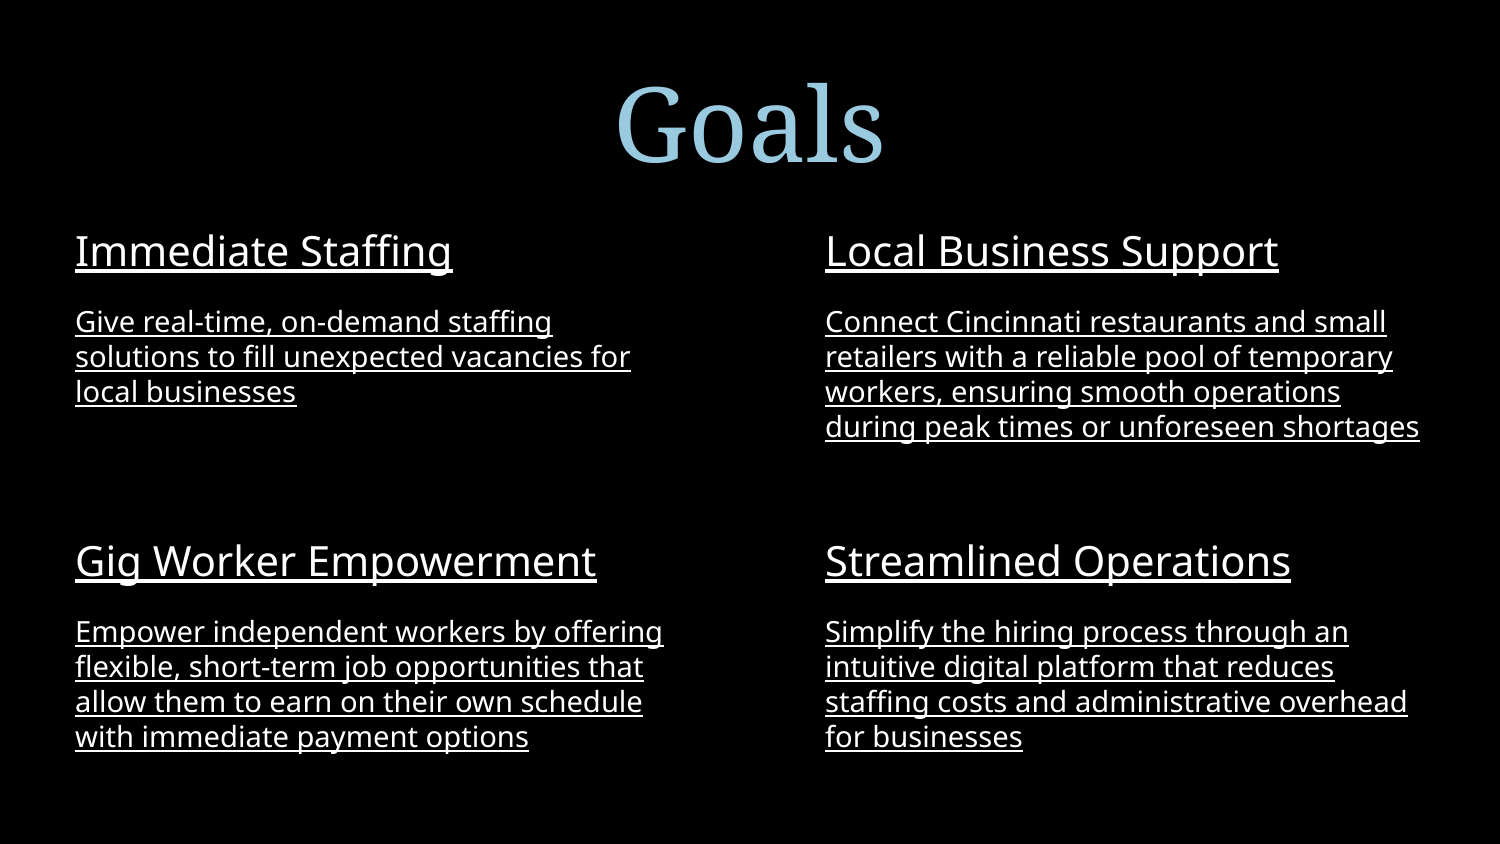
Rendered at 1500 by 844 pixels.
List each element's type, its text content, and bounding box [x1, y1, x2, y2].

subtitle Streamlined Operations [810, 519, 1440, 599]
title Goals [0, 42, 1500, 233]
subtitle Immediate Staffing [60, 209, 690, 289]
subtitle Gig Worker Empowerment [60, 519, 690, 598]
list Empower independent workers by offering flexible, short-term job opportunities that allow them to earn on their own schedule with immediate payment options [60, 598, 690, 786]
subtitle Local Business Support [810, 209, 1440, 289]
list Give real-time, on-demand staffing solutions to fill unexpected vacancies for local businesses [60, 289, 690, 476]
list Simplify the hiring process through an intuitive digital platform that reduces staffing costs and administrative overhead for businesses [810, 599, 1440, 786]
list Connect Cincinnati restaurants and small retailers with a reliable pool of temporary workers, ensuring smooth operations during peak times or unforeseen shortages [810, 289, 1440, 476]
